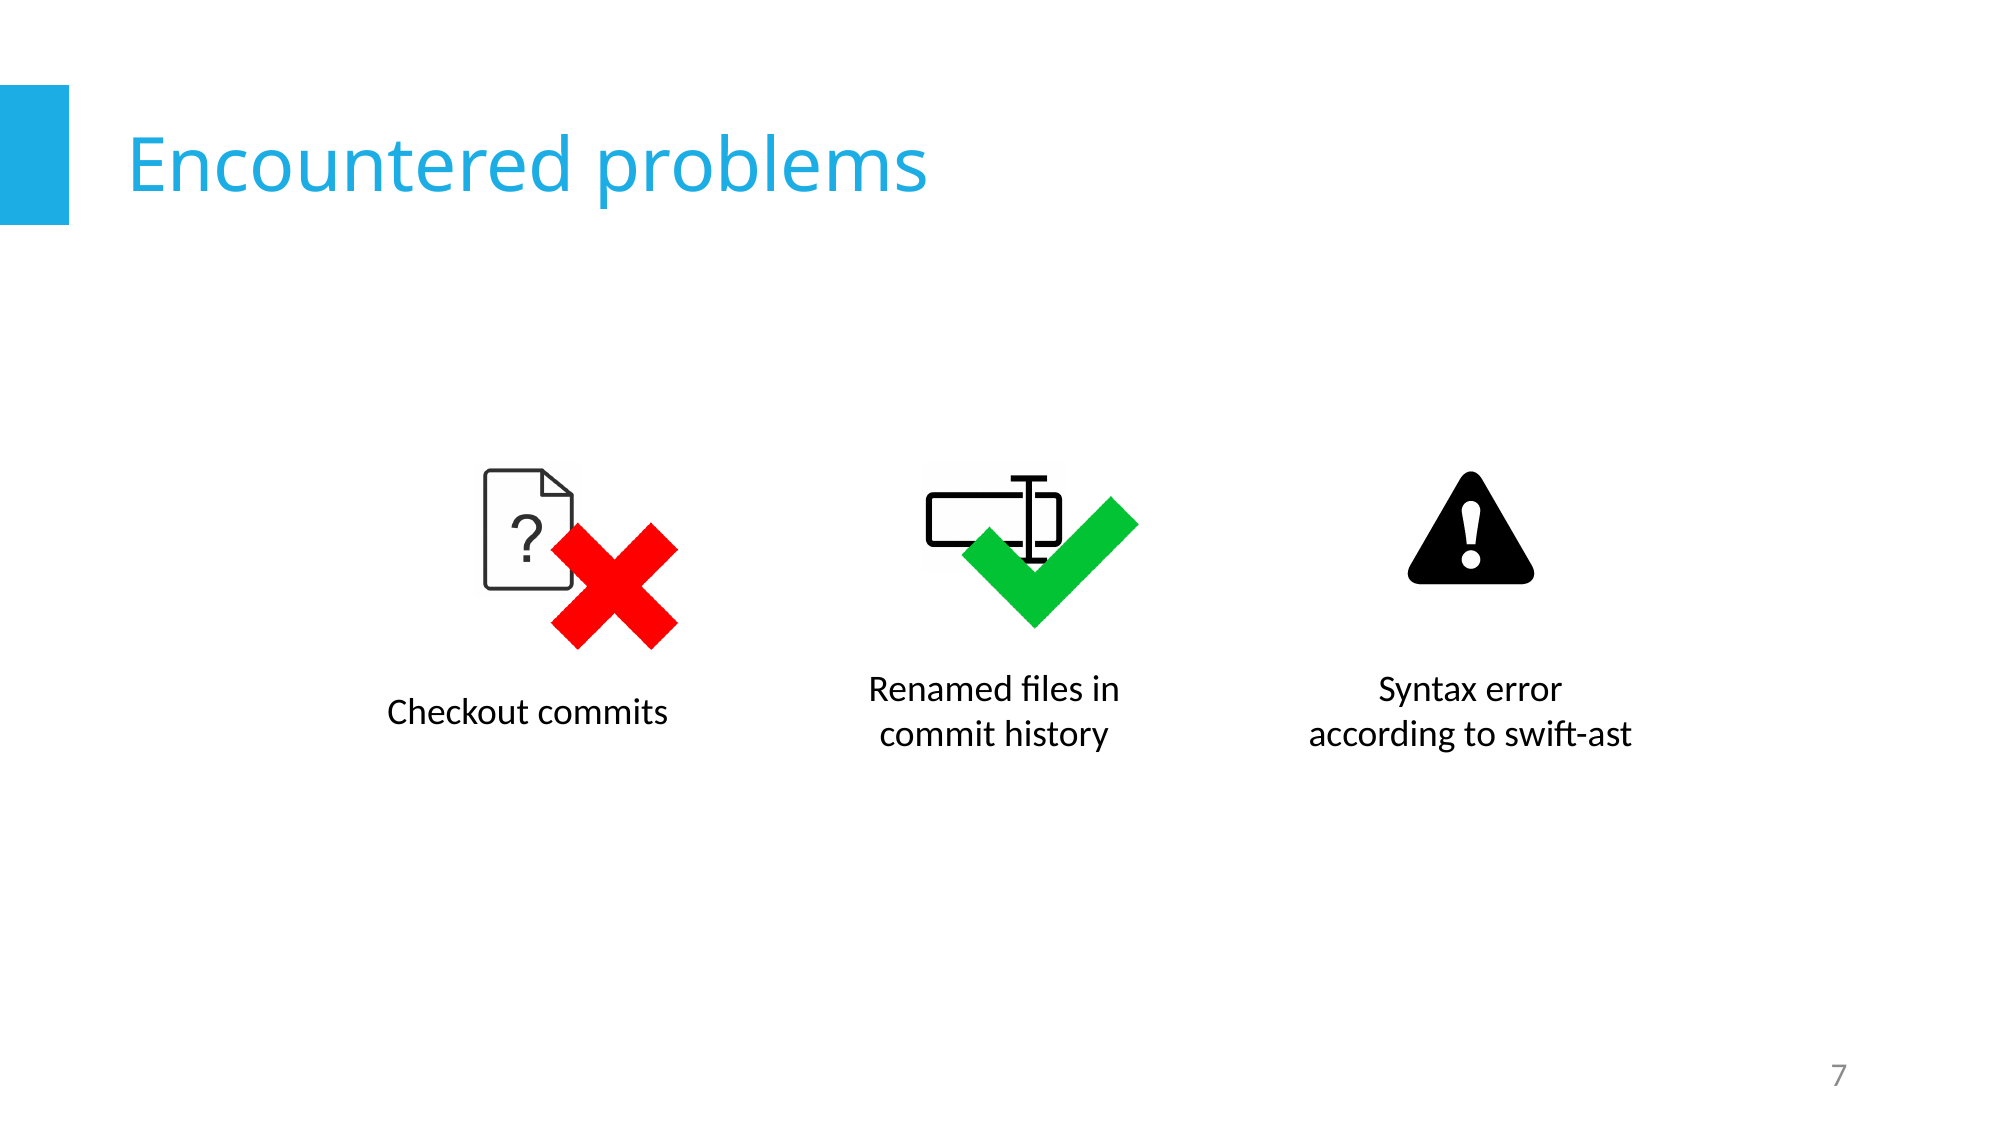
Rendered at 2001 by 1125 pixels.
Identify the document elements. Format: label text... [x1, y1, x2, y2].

text_box Checkout commits [372, 679, 684, 740]
title Encountered problems [111, 58, 1522, 276]
picture [474, 462, 715, 680]
picture [1407, 466, 1535, 594]
slide_number 7 [1412, 1042, 1863, 1103]
picture [922, 462, 1145, 645]
text_box Syntax error according to swift-ast [1286, 656, 1655, 762]
text_box Renamed files in commit history [843, 657, 1145, 762]
